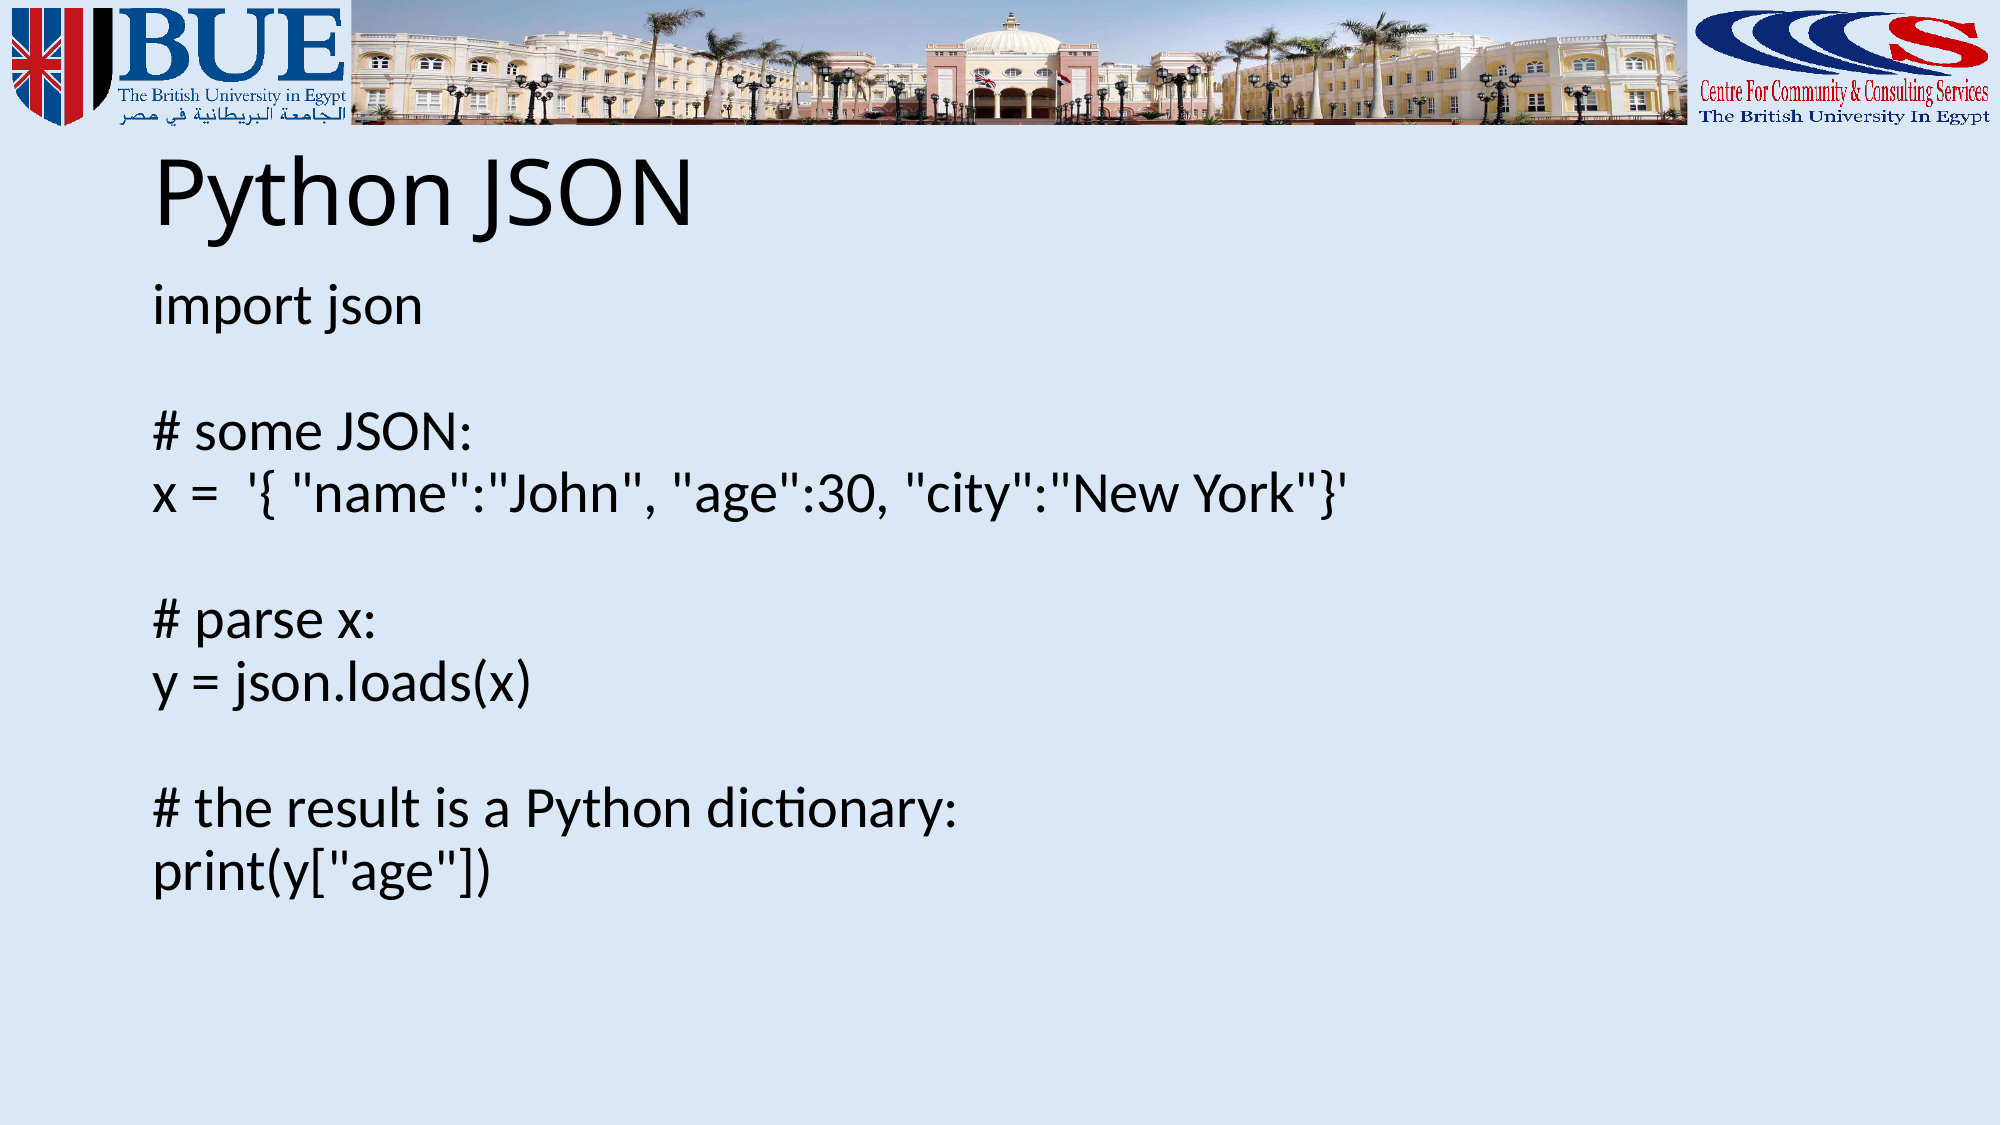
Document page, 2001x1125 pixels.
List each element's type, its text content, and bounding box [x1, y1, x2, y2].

title Python JSON [137, 127, 1863, 265]
list import json # some JSON: x = '{ "name":"John", "age":30, "city":"New York"}' # parse x: y = json.loads(x) # the result is a Python dictionary: print(y["age"]) [137, 266, 1863, 1014]
picture [6, 0, 2000, 137]
